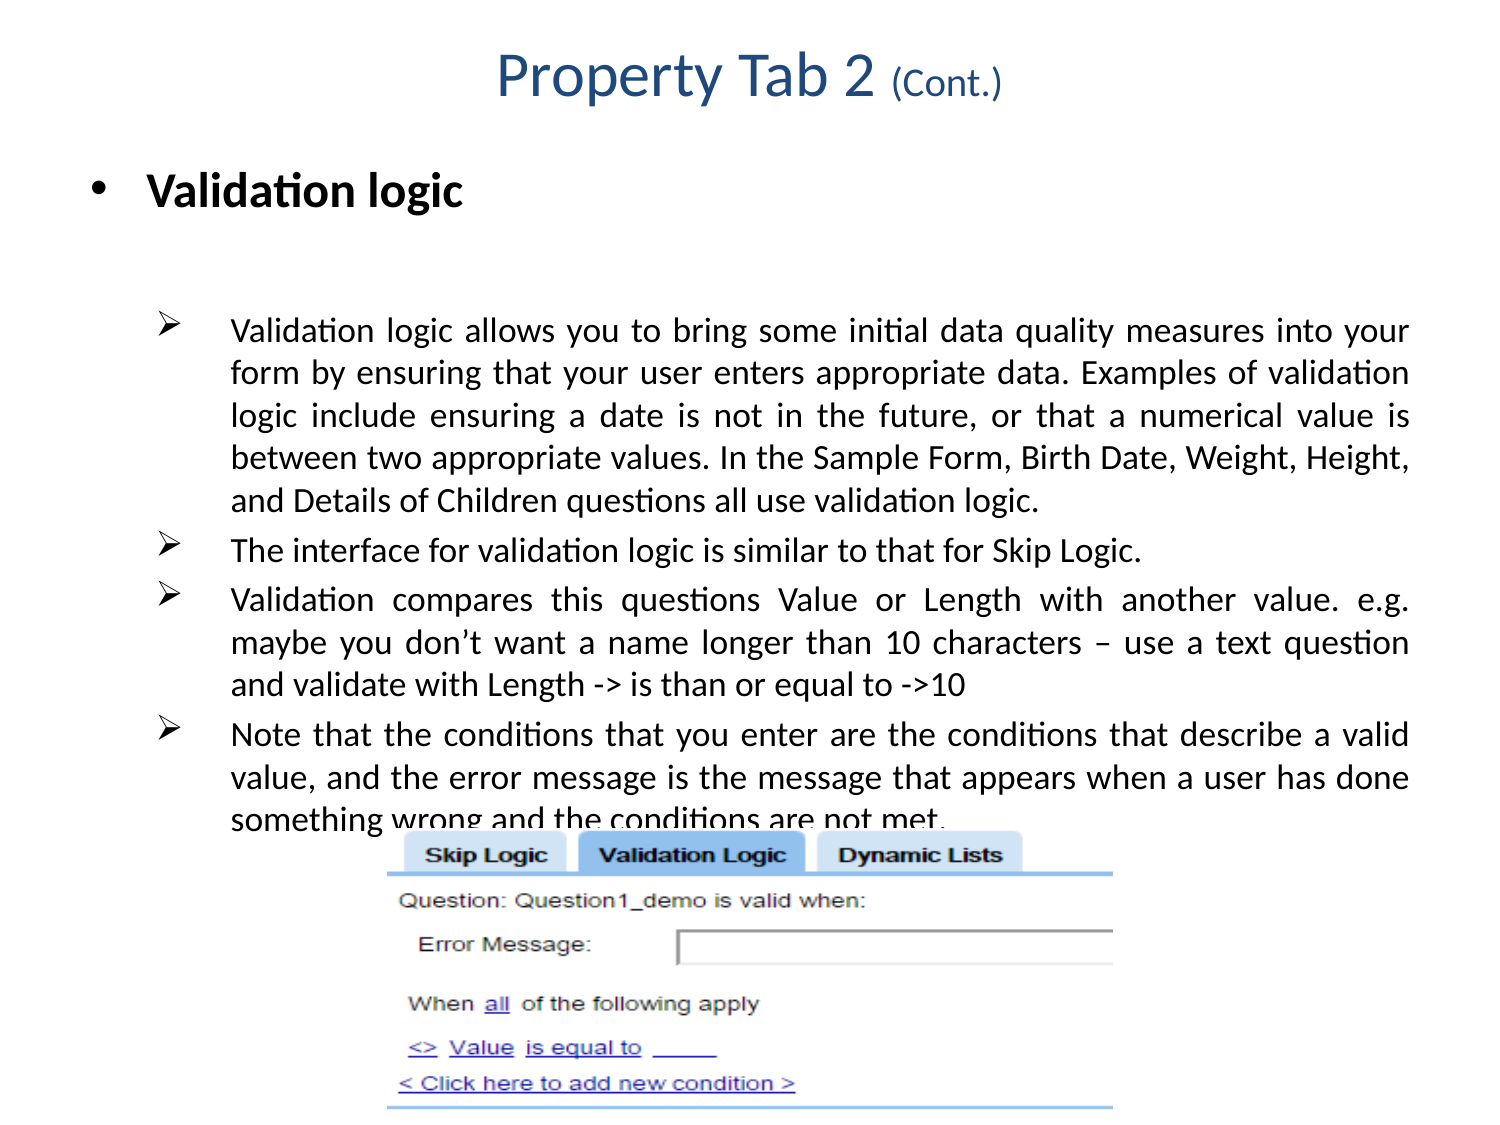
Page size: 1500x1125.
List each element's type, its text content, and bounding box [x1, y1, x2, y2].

title Property Tab 2 (Cont.) [75, 24, 1425, 118]
list Validation logic Validation logic allows you to bring some initial data quality measures into your form by ensuring that your user enters appropriate data. Examples of validation logic include ensuring a date is not in the future, or that a numerical value is between two appropriate values. In the Sample Form, Birth Date, Weight, Height, and Details of Children questions all use validation logic. The interface for validation logic is similar to that for Skip Logic. Validation compares this questions Value or Length with another value. e.g. maybe you don’t want a name longer than 10 characters – use a text question and validate with Length -> is than or equal to ->10 Note that the conditions that you enter are the conditions that describe a valid value, and the error message is the message that appears when a user has done something wrong and the conditions are not met. [75, 149, 1425, 893]
picture [387, 827, 1113, 1125]
